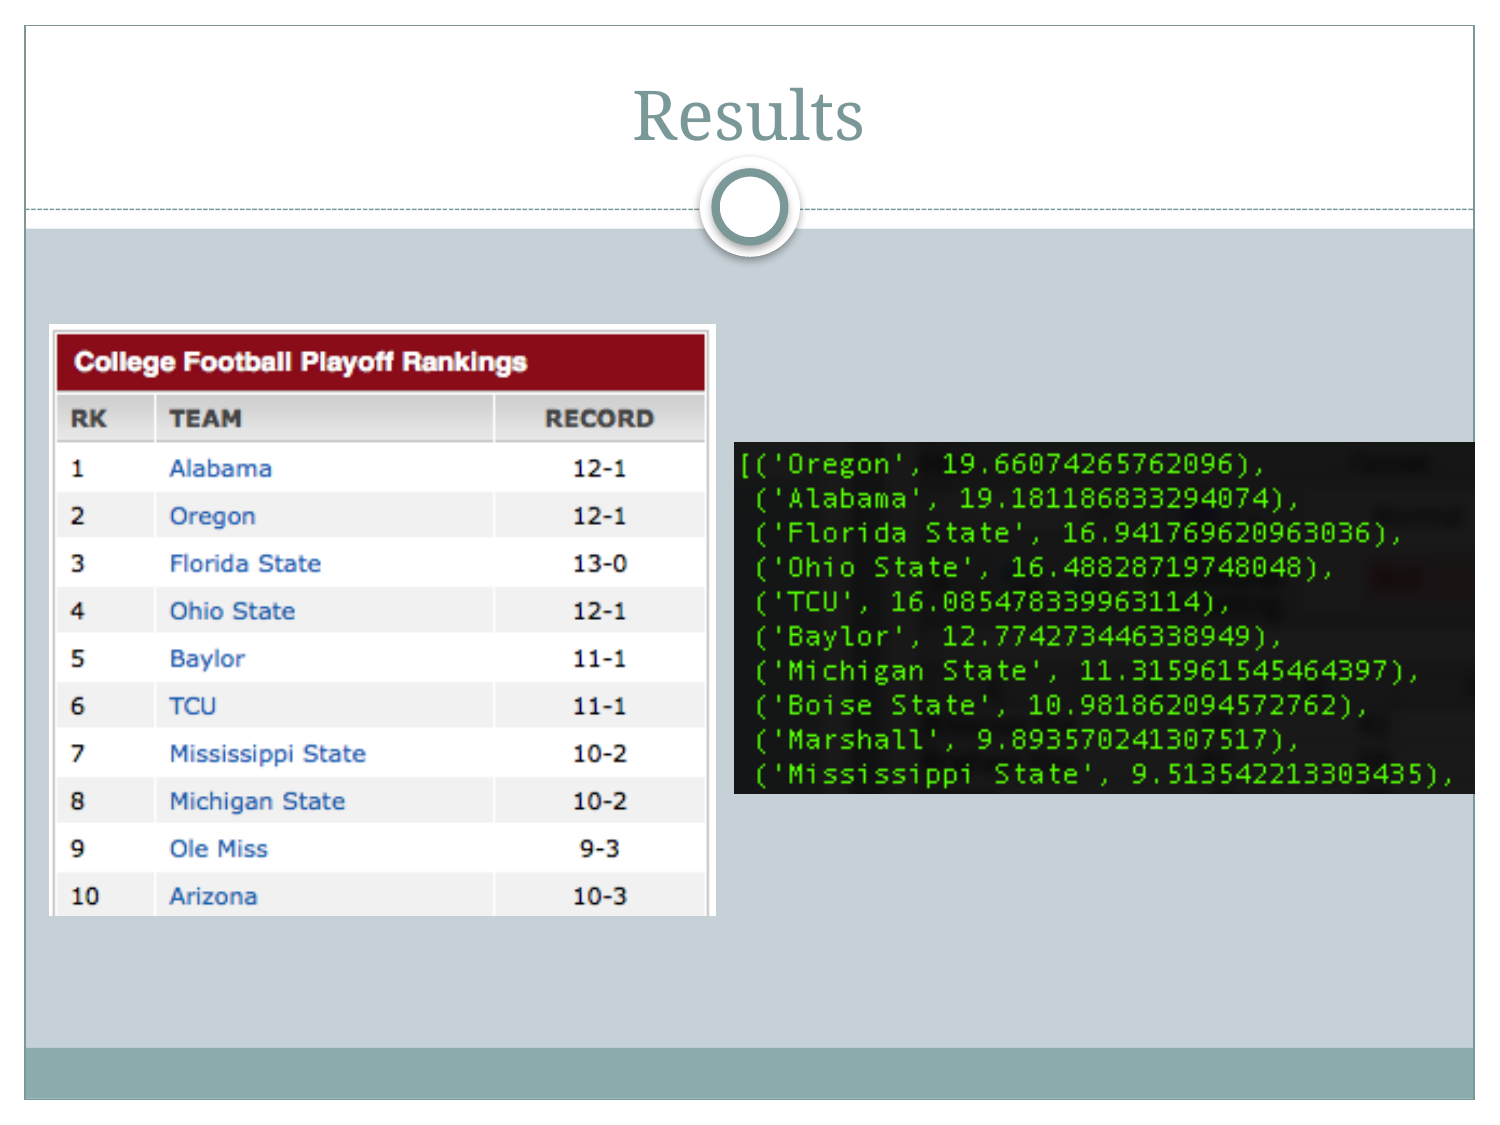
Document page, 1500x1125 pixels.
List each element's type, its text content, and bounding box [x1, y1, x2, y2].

title Results [49, 37, 1450, 162]
picture [49, 324, 717, 917]
picture [734, 442, 1476, 794]
